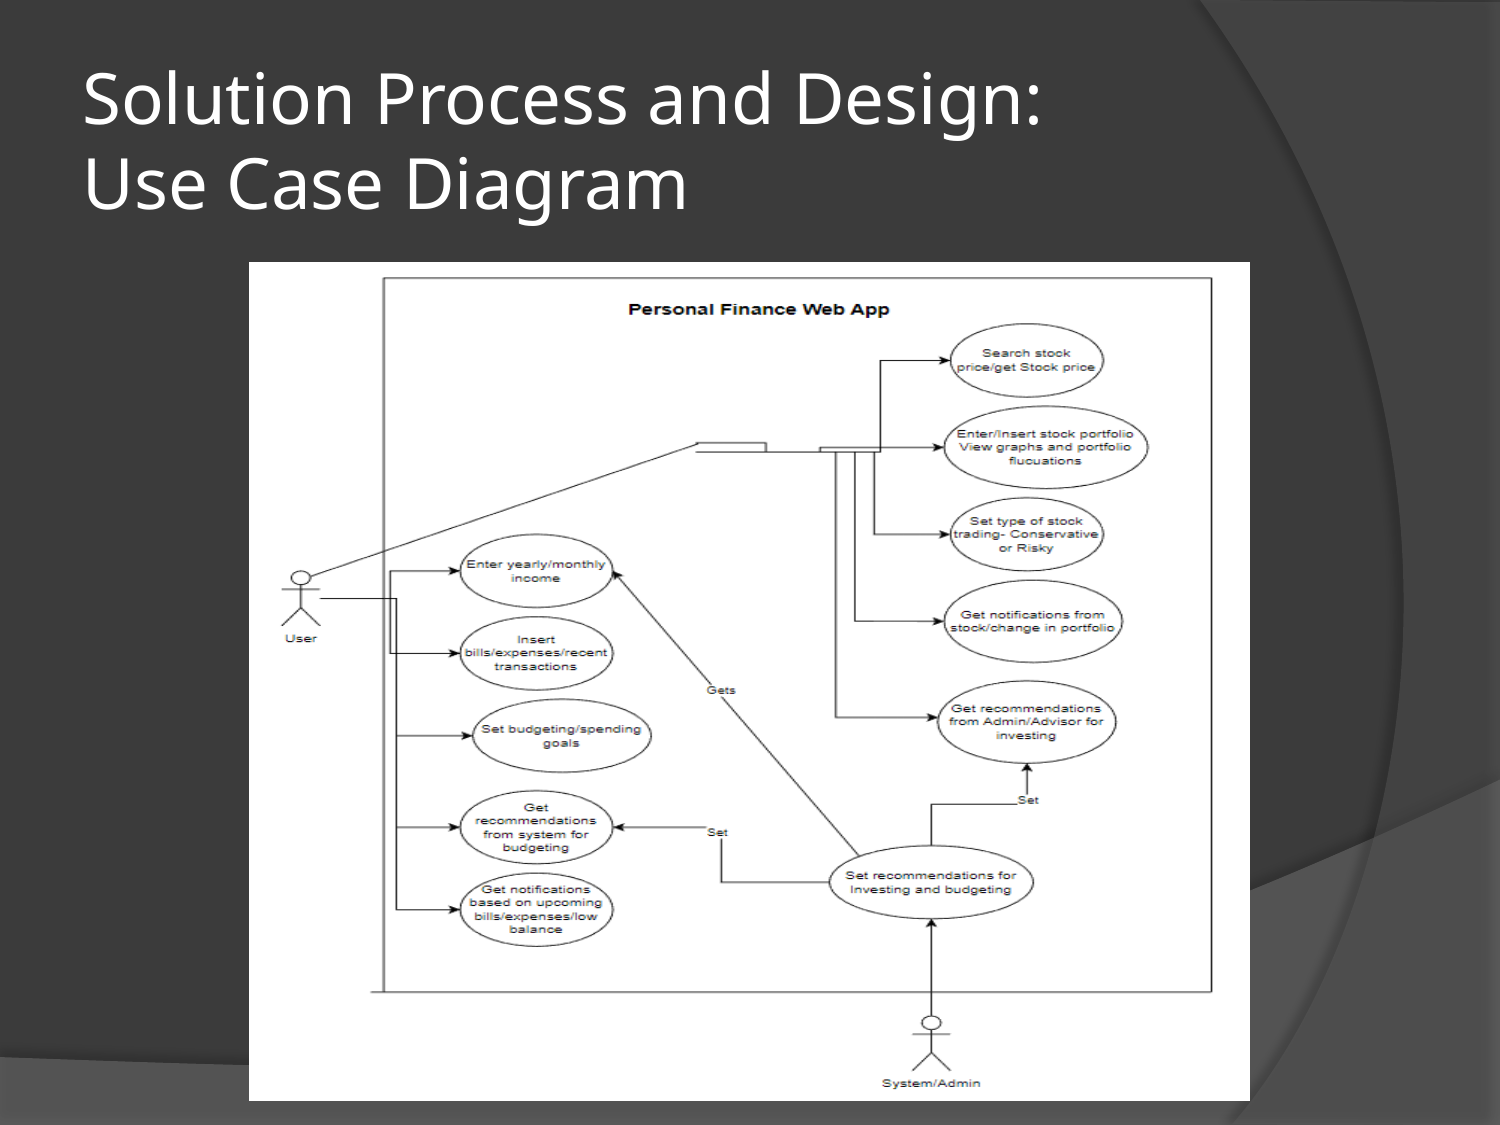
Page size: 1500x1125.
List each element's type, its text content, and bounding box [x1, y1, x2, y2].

title Solution Process and Design: Use Case Diagram [75, 45, 1300, 233]
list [249, 262, 1251, 1101]
